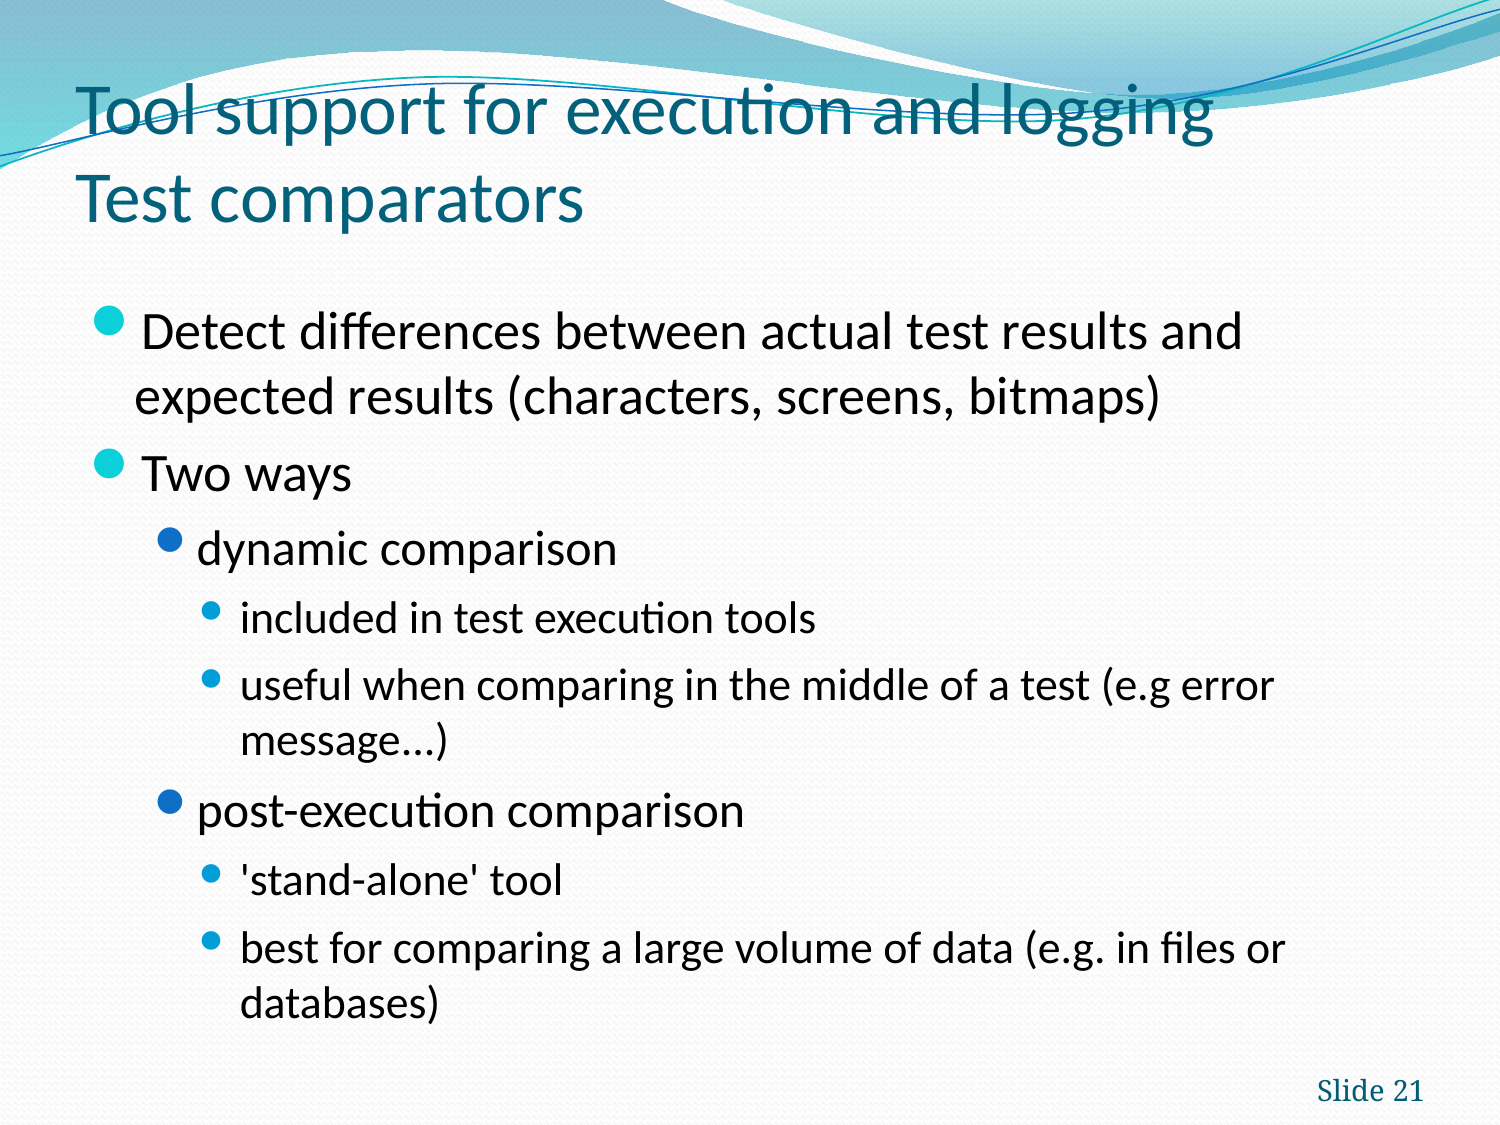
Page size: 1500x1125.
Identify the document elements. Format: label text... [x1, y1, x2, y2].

title Tool support for execution and logging Test comparators [75, 50, 1450, 238]
slide_number Slide 21 [1299, 1052, 1425, 1113]
list Detect differences between actual test results and expected results (characters, screens, bitmaps) Two ways dynamic comparison included in test execution tools useful when comparing in the middle of a test (e.g error message...) post-execution comparison 'stand-alone' tool best for comparing a large volume of data (e.g. in files or databases) [75, 287, 1450, 1063]
